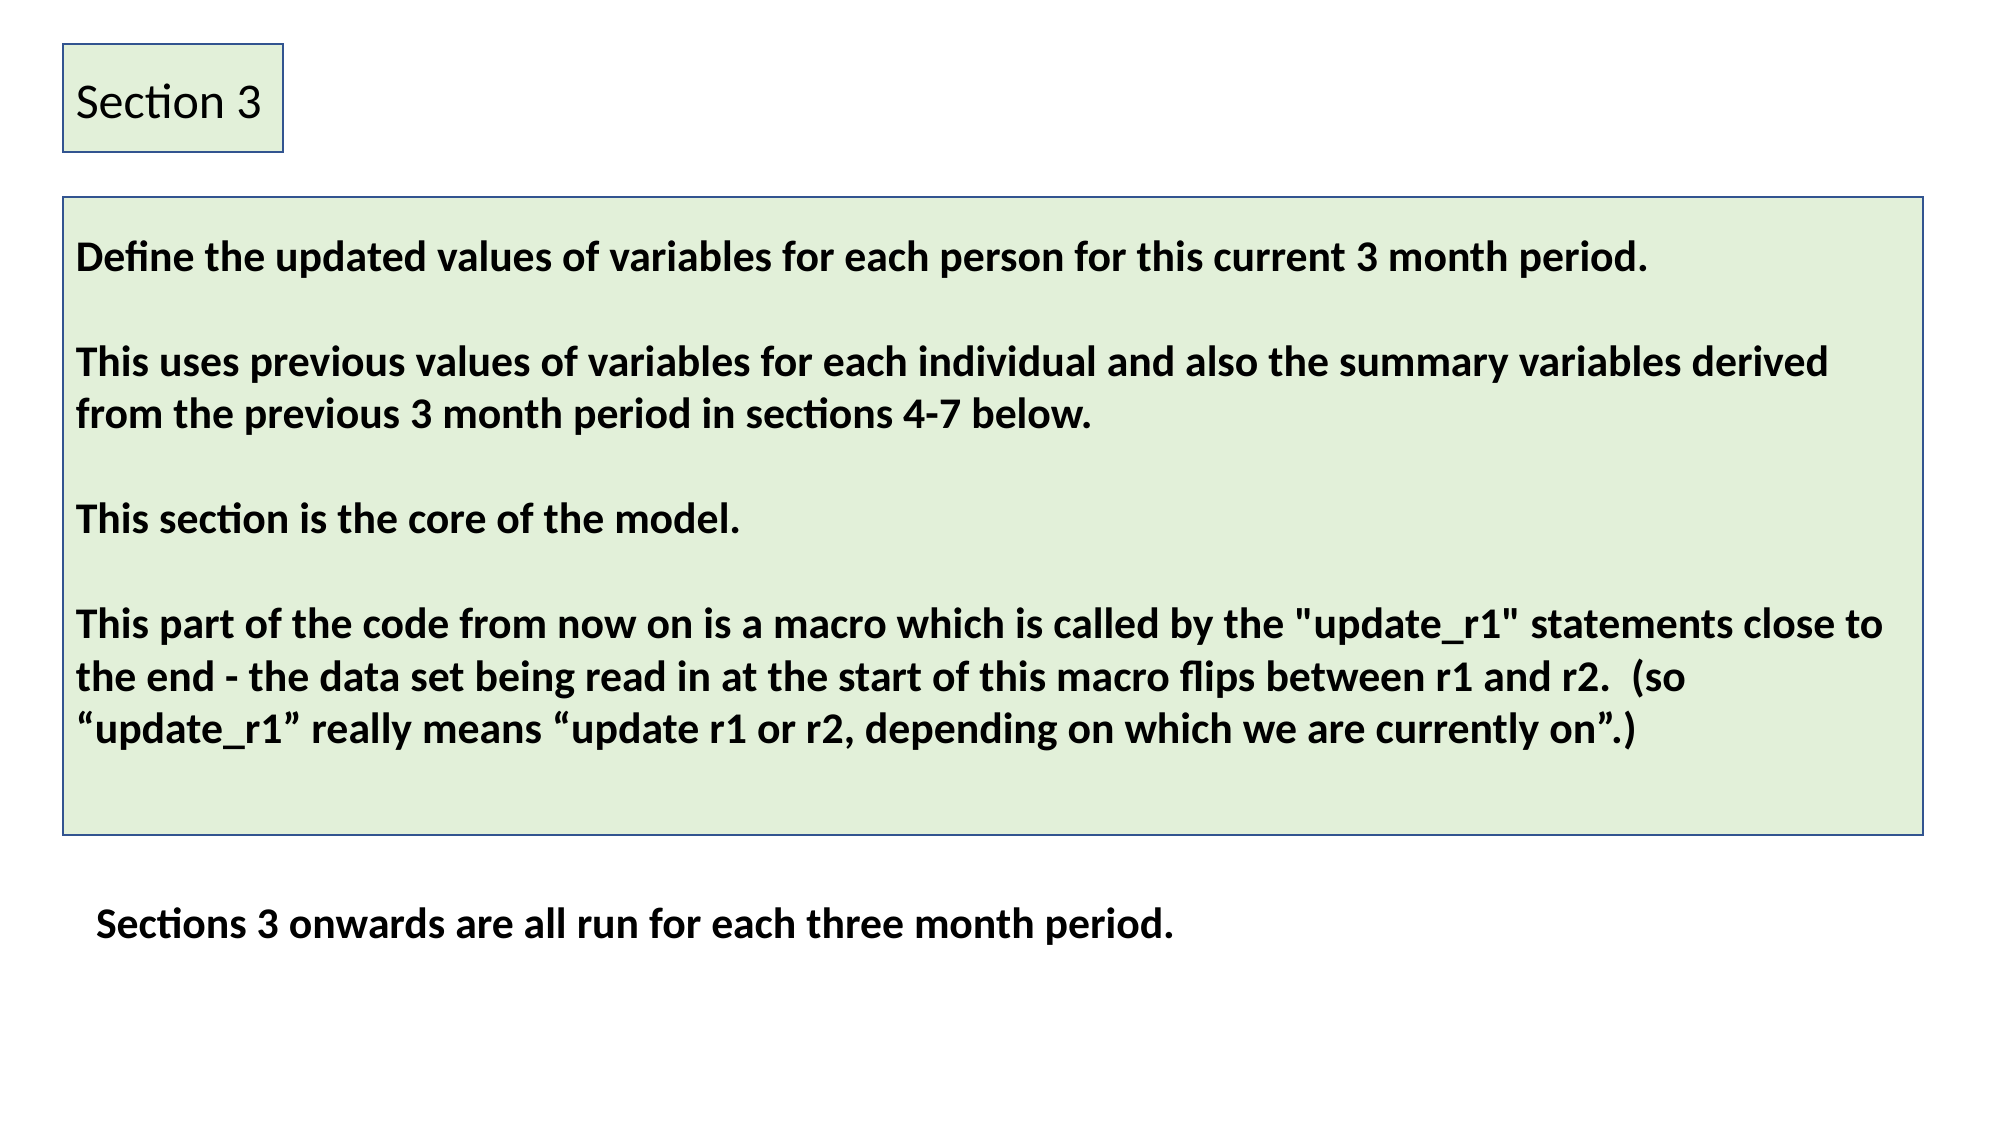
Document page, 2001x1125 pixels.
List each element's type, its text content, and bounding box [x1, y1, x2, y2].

text_box Define the updated values of variables for each person for this current 3 month period. This uses previous values of variables for each individual and also the summary variables derived from the previous 3 month period in sections 4-7 below. This section is the core of the model. This part of the code from now on is a macro which is called by the "update_r1" statements close to the end - the data set being read in at the start of this macro flips between r1 and r2. (so “update_r1” really means “update r1 or r2, depending on which we are currently on”.) [62, 196, 1924, 836]
text_box Section 3 [62, 43, 284, 153]
text_box Sections 3 onwards are all run for each three month period. [81, 887, 1212, 1000]
